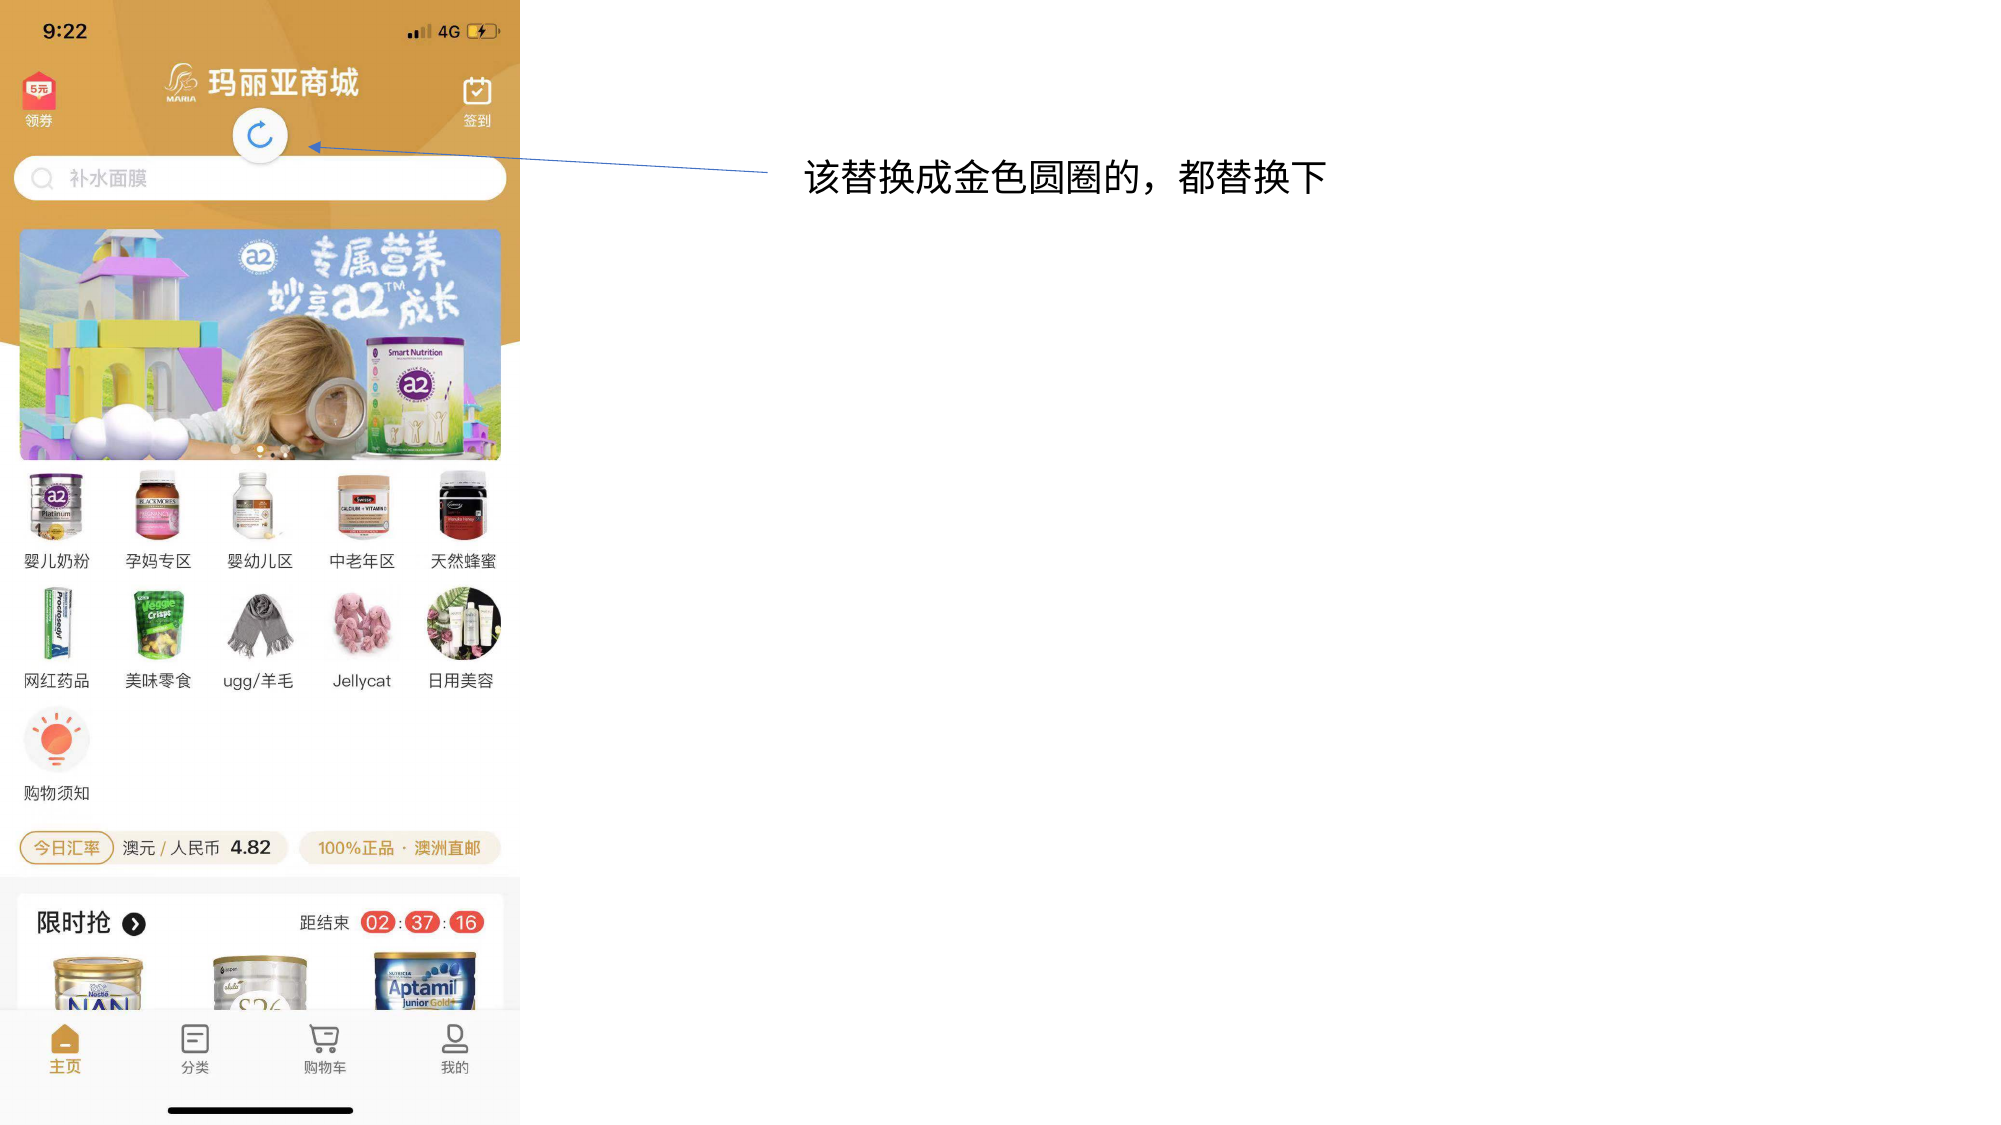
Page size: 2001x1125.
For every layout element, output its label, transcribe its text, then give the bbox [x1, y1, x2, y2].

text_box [307, 146, 768, 173]
text_box 该替换成金色圆圈的，都替换下 [788, 146, 1343, 207]
picture [0, 0, 520, 1125]
